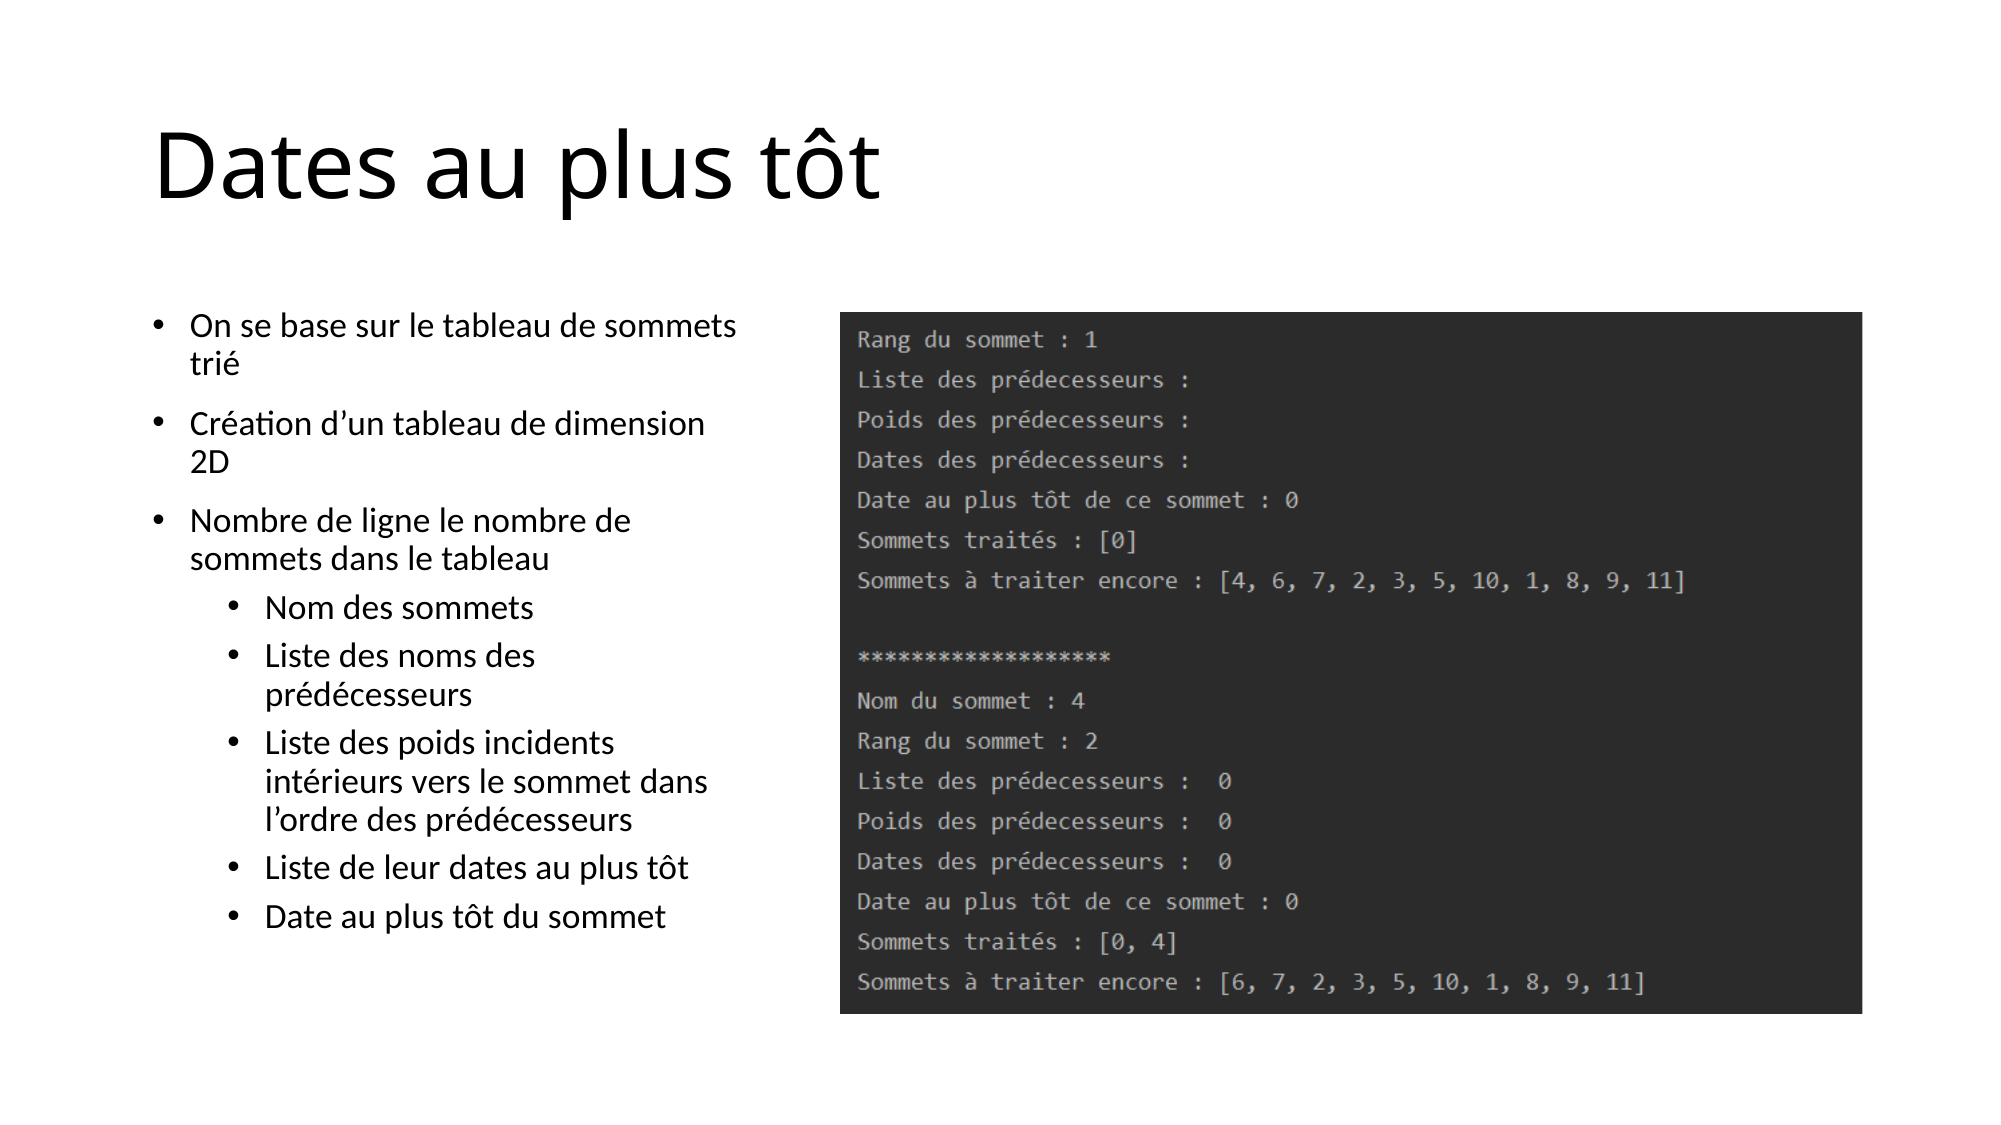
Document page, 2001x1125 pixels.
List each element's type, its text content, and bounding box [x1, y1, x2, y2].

list On se base sur le tableau de sommets trié Création d’un tableau de dimension 2D Nombre de ligne le nombre de sommets dans le tableau Nom des sommets Liste des noms des prédécesseurs Liste des poids incidents intérieurs vers le sommet dans l’ordre des prédécesseurs Liste de leur dates au plus tôt Date au plus tôt du sommet [137, 299, 761, 1014]
picture [839, 312, 1863, 1014]
title Dates au plus tôt [137, 59, 1863, 278]
